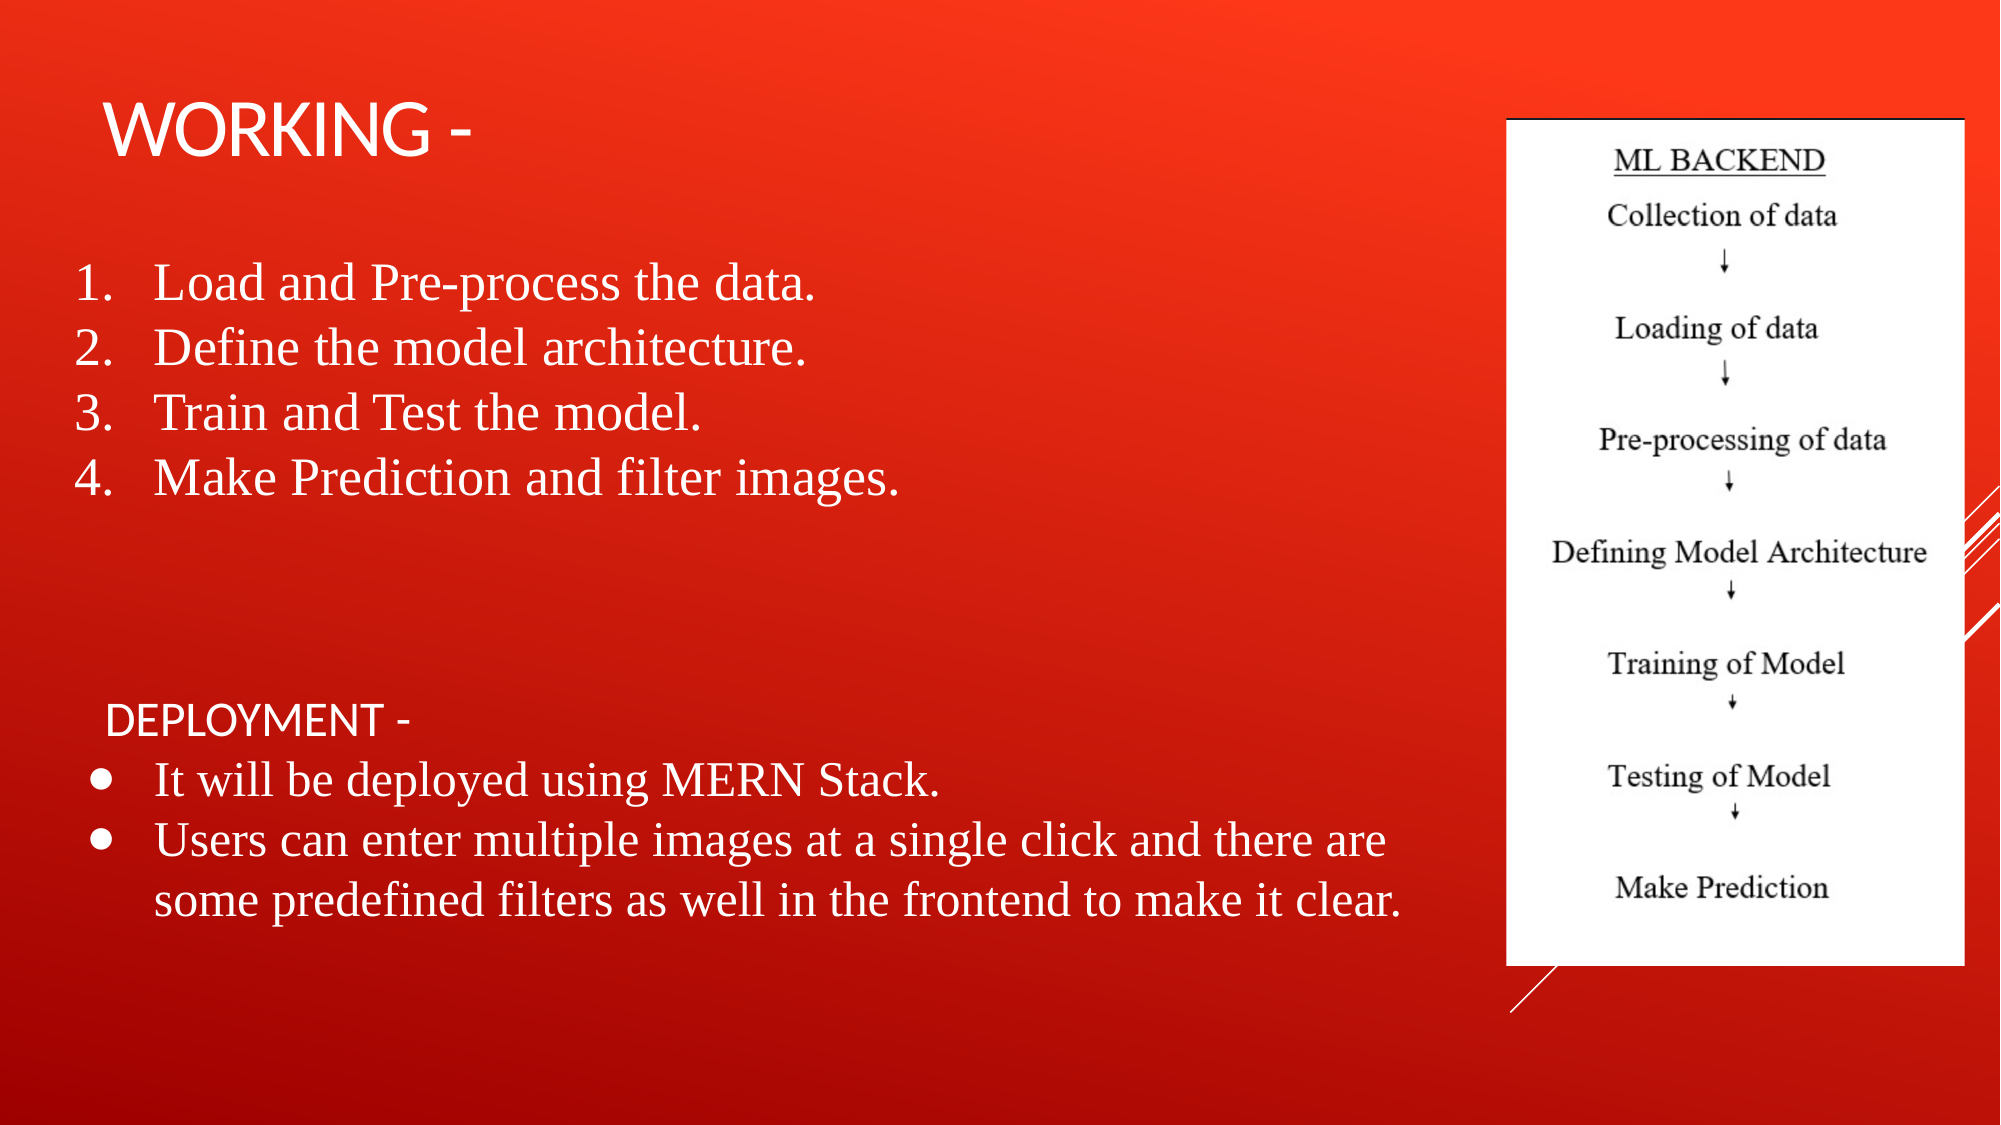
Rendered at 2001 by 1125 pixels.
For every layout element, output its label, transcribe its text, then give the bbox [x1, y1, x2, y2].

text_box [1970, 485, 2000, 1013]
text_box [1506, 118, 1965, 1092]
title WORKING - [99, 72, 538, 178]
picture [0, 0, 2000, 1125]
text_box Load and Pre-process the data. Define the model architecture. Train and Test the model. Make Prediction and filter images. DEPLOYMENT - It will be deployed using MERN Stack. Users can enter multiple images at a single click and there are some predefined filters as well in the frontend to make it clear. [72, 246, 1500, 927]
